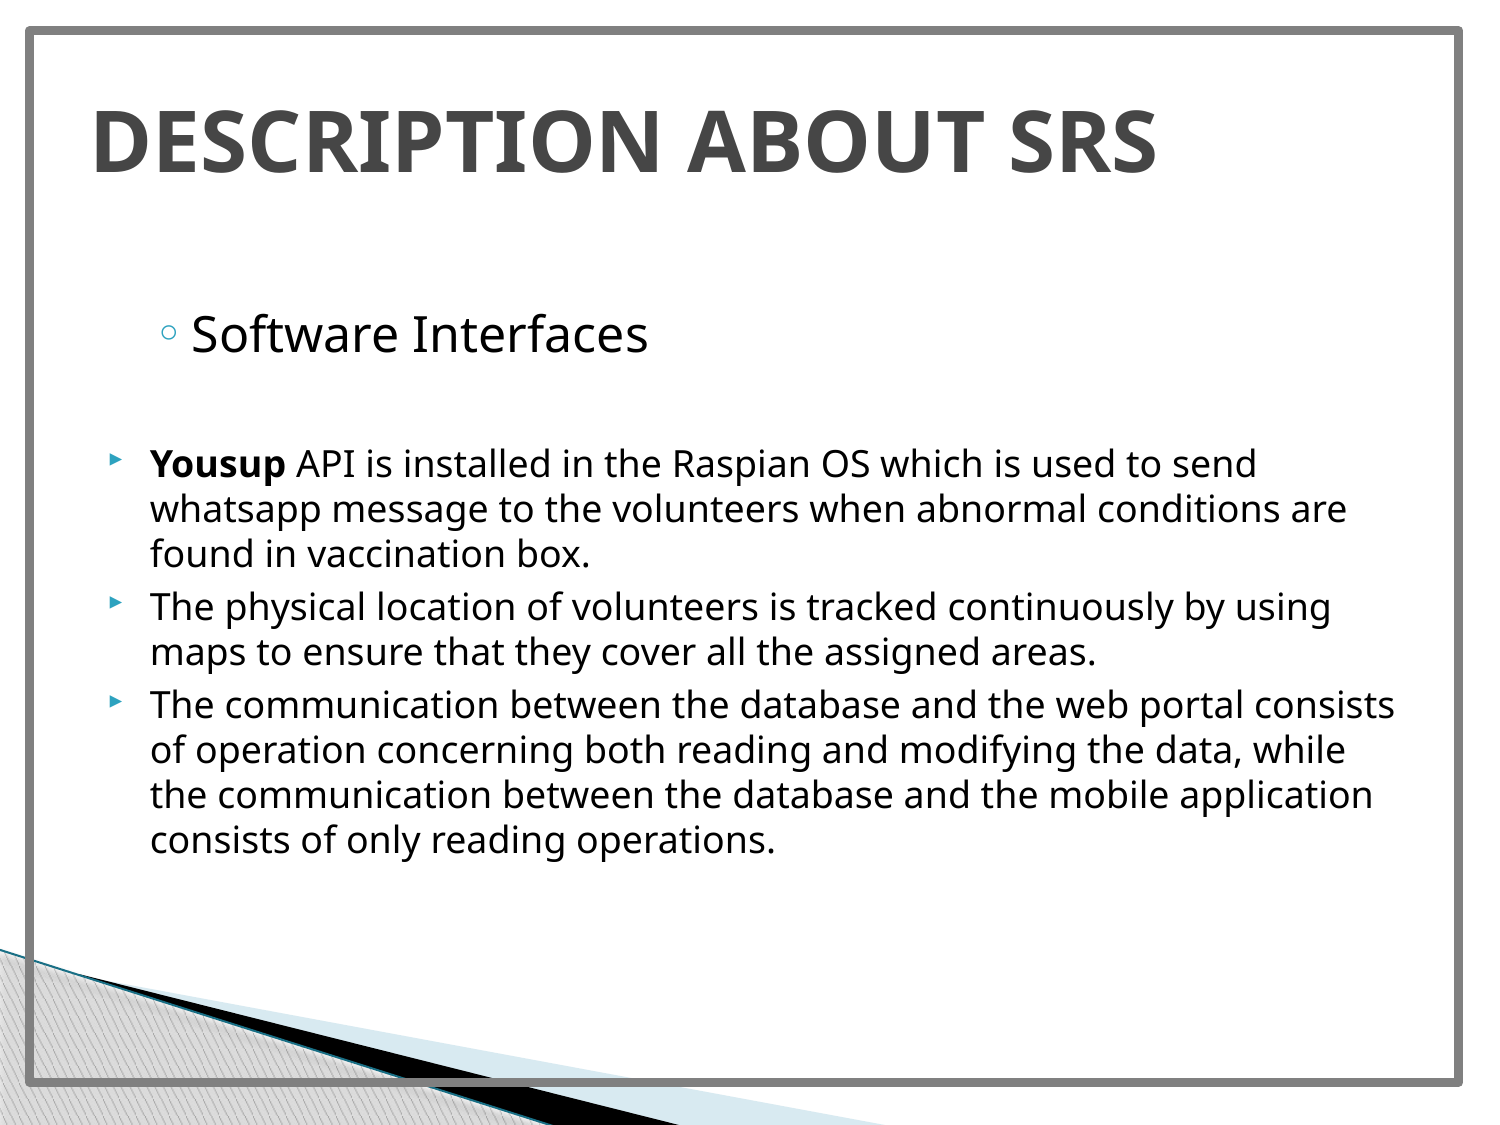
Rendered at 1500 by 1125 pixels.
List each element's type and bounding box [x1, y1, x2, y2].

text_box [25, 26, 1463, 1087]
